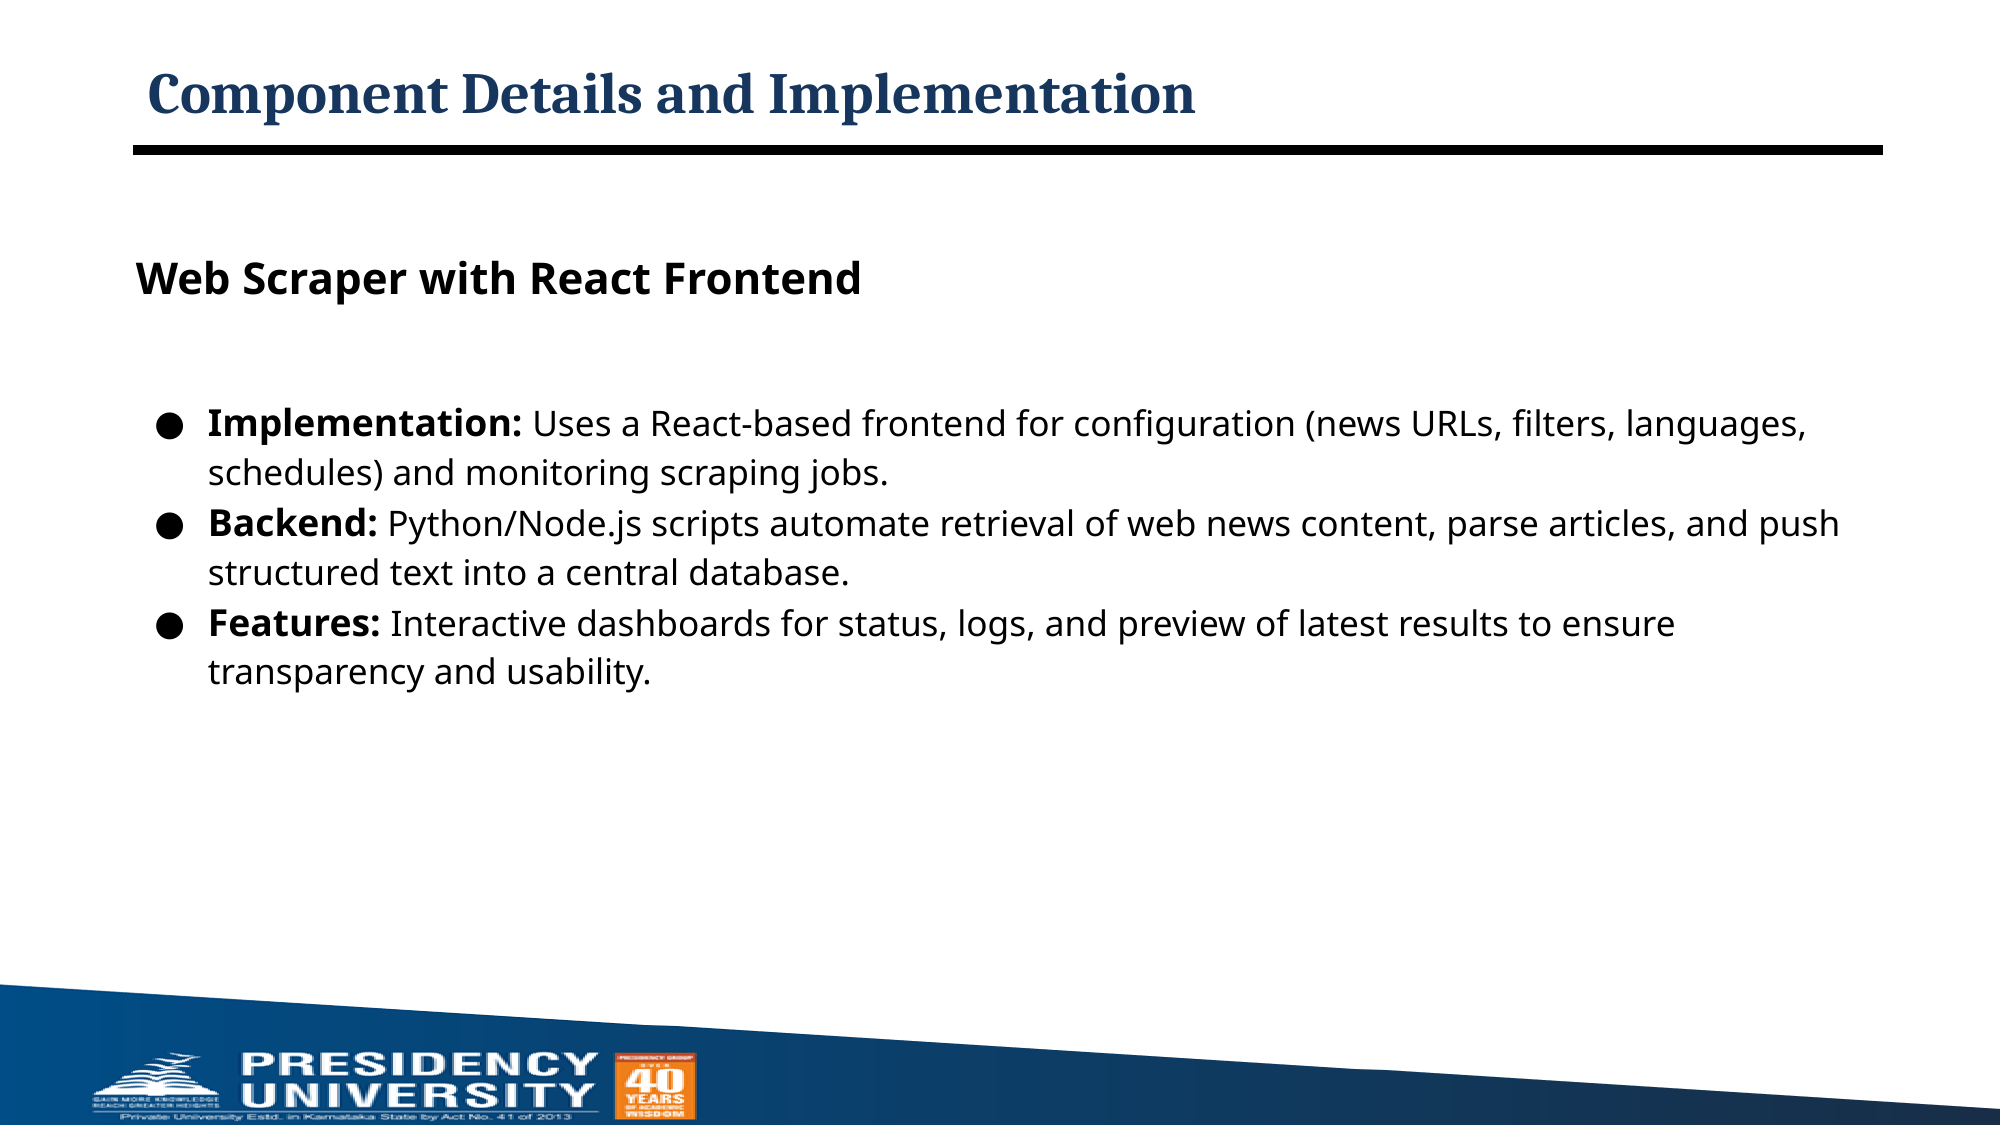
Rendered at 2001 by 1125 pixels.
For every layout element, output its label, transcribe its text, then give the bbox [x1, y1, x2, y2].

title Component Details and Implementation [133, 45, 1884, 125]
list Web Scraper with React Frontend Implementation: Uses a React-based frontend for configuration (news URLs, filters, languages, schedules) and monitoring scraping jobs. Backend: Python/Node.js scripts automate retrieval of web news content, parse articles, and push structured text into a central database. Features: Interactive dashboards for status, logs, and preview of latest results to ensure transparency and usability. [120, 235, 1896, 701]
picture [0, 982, 2000, 1125]
